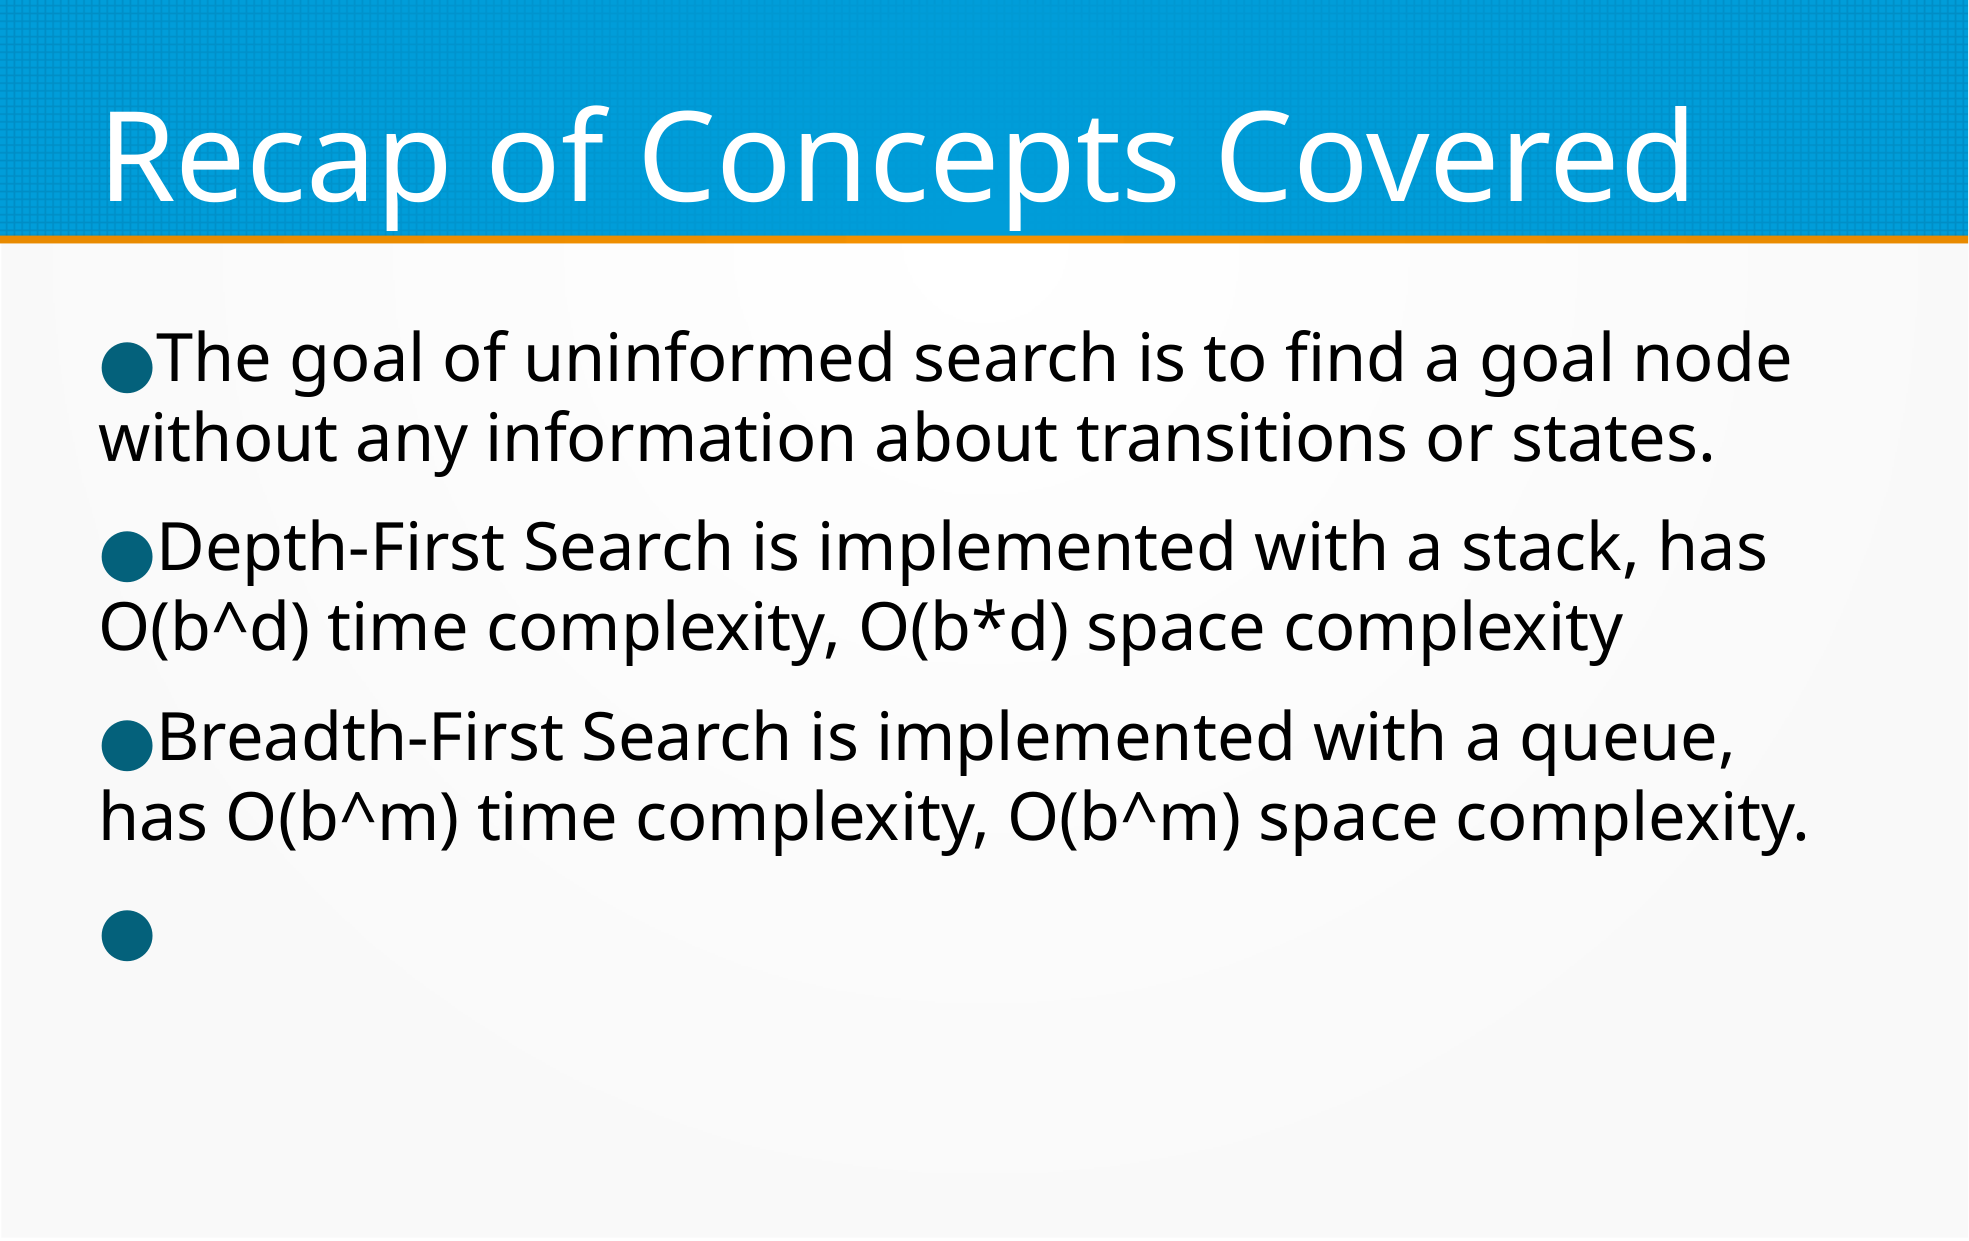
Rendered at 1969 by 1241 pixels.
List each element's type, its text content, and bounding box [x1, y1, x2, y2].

picture [0, 236, 1969, 1241]
text_box The goal of uninformed search is to find a goal node without any information about transitions or states. Depth-First Search is implemented with a stack, has O(b^d) time complexity, O(b*d) space complexity Breadth-First Search is implemented with a queue, has O(b^m) time complexity, O(b^m) space complexity. [98, 314, 1860, 1080]
text_box Recap of Concepts Covered [98, 19, 1870, 227]
